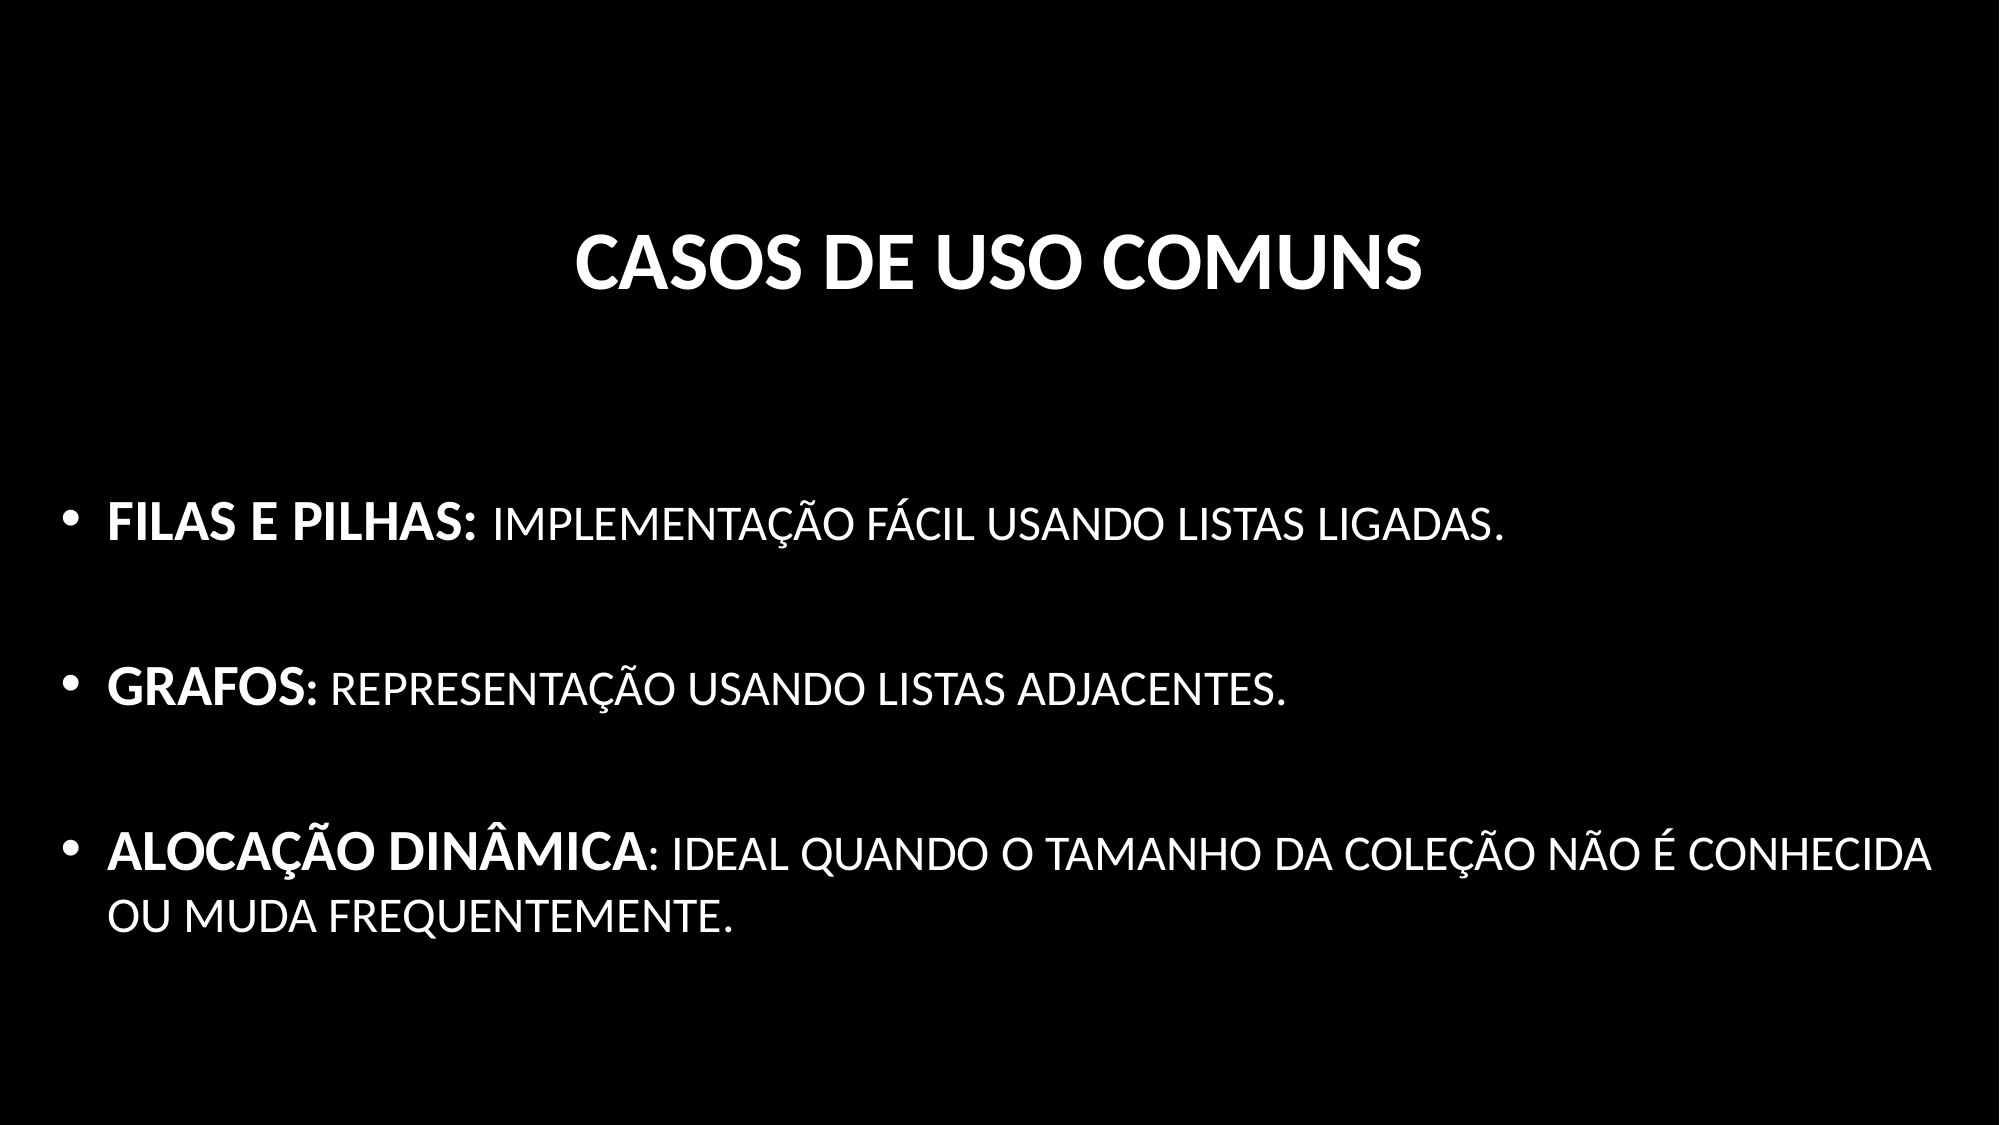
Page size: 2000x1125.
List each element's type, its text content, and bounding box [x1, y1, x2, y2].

list FILAS E PILHAS: IMPLEMENTAÇÃO FÁCIL USANDO LISTAS LIGADAS. GRAFOS: REPRESENTAÇÃO USANDO LISTAS ADJACENTES. ALOCAÇÃO DINÂMICA: IDEAL QUANDO O TAMANHO DA COLEÇÃO NÃO É CONHECIDA OU MUDA FREQUENTEMENTE. [45, 456, 1954, 969]
title CASOS DE USO COMUNS [187, 99, 1812, 413]
